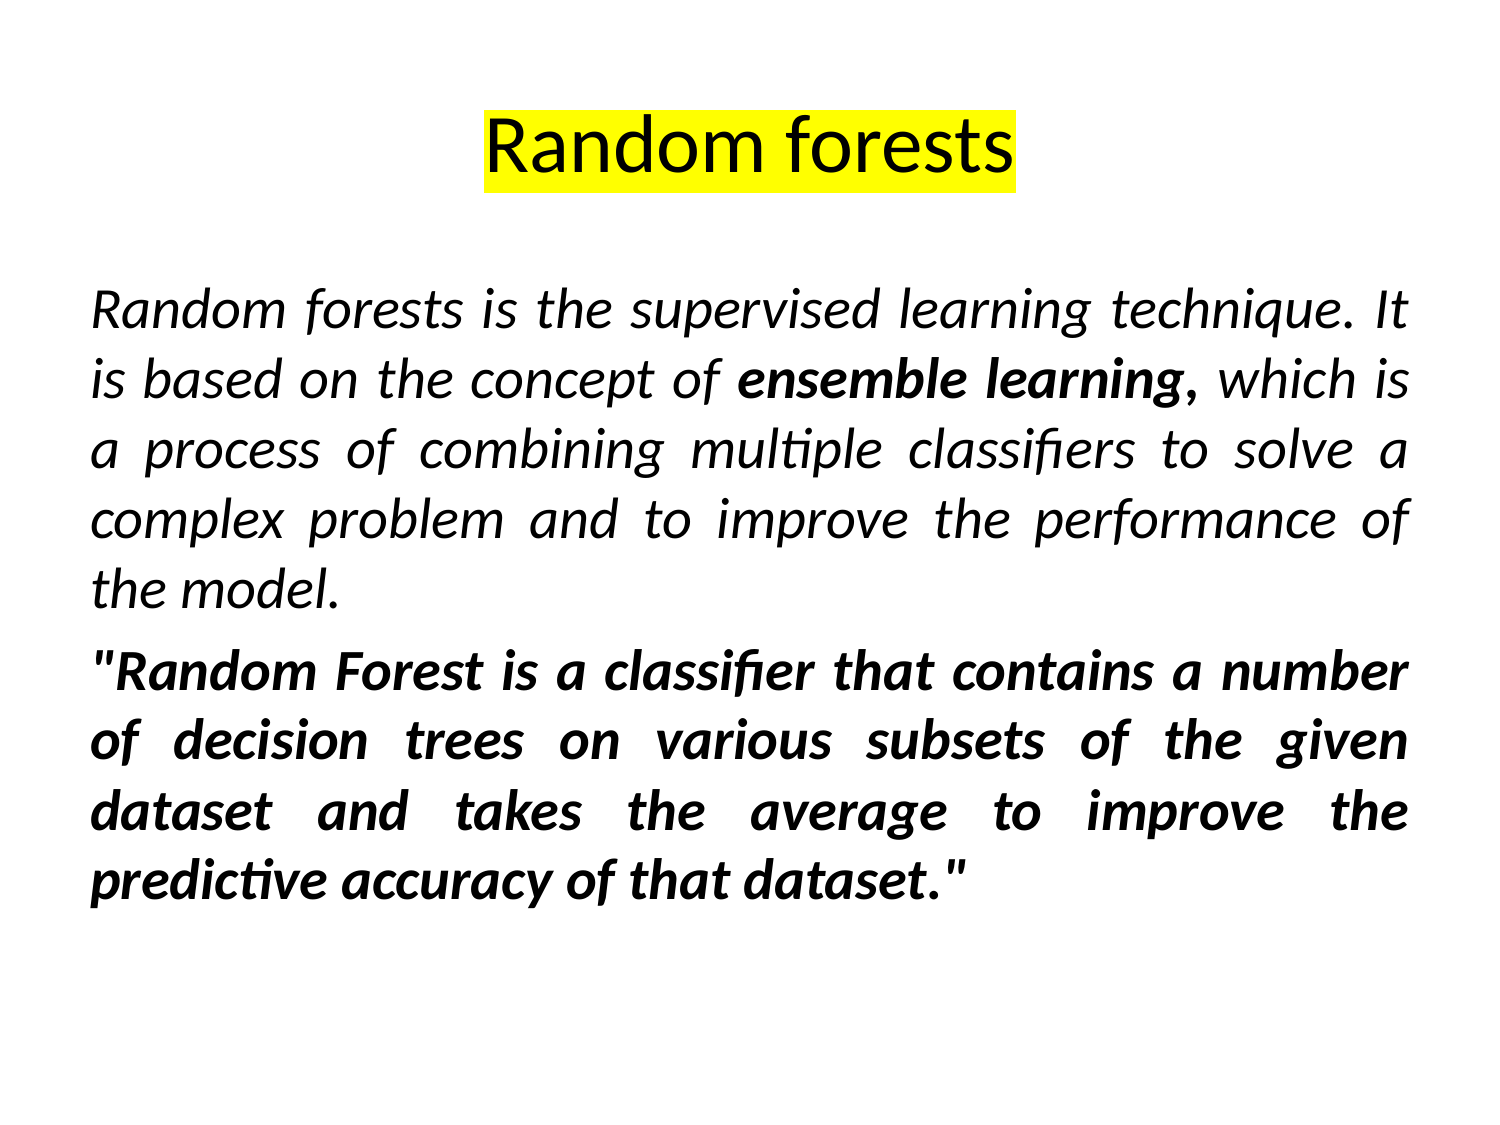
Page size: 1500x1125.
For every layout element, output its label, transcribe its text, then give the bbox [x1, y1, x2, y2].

list Random forests is the supervised learning technique. It is based on the concept of ensemble learning, which is a process of combining multiple classifiers to solve a complex problem and to improve the performance of the model. "Random Forest is a classifier that contains a number of decision trees on various subsets of the given dataset and takes the average to improve the predictive accuracy of that dataset." [75, 262, 1425, 1005]
title Random forests [75, 45, 1425, 233]
